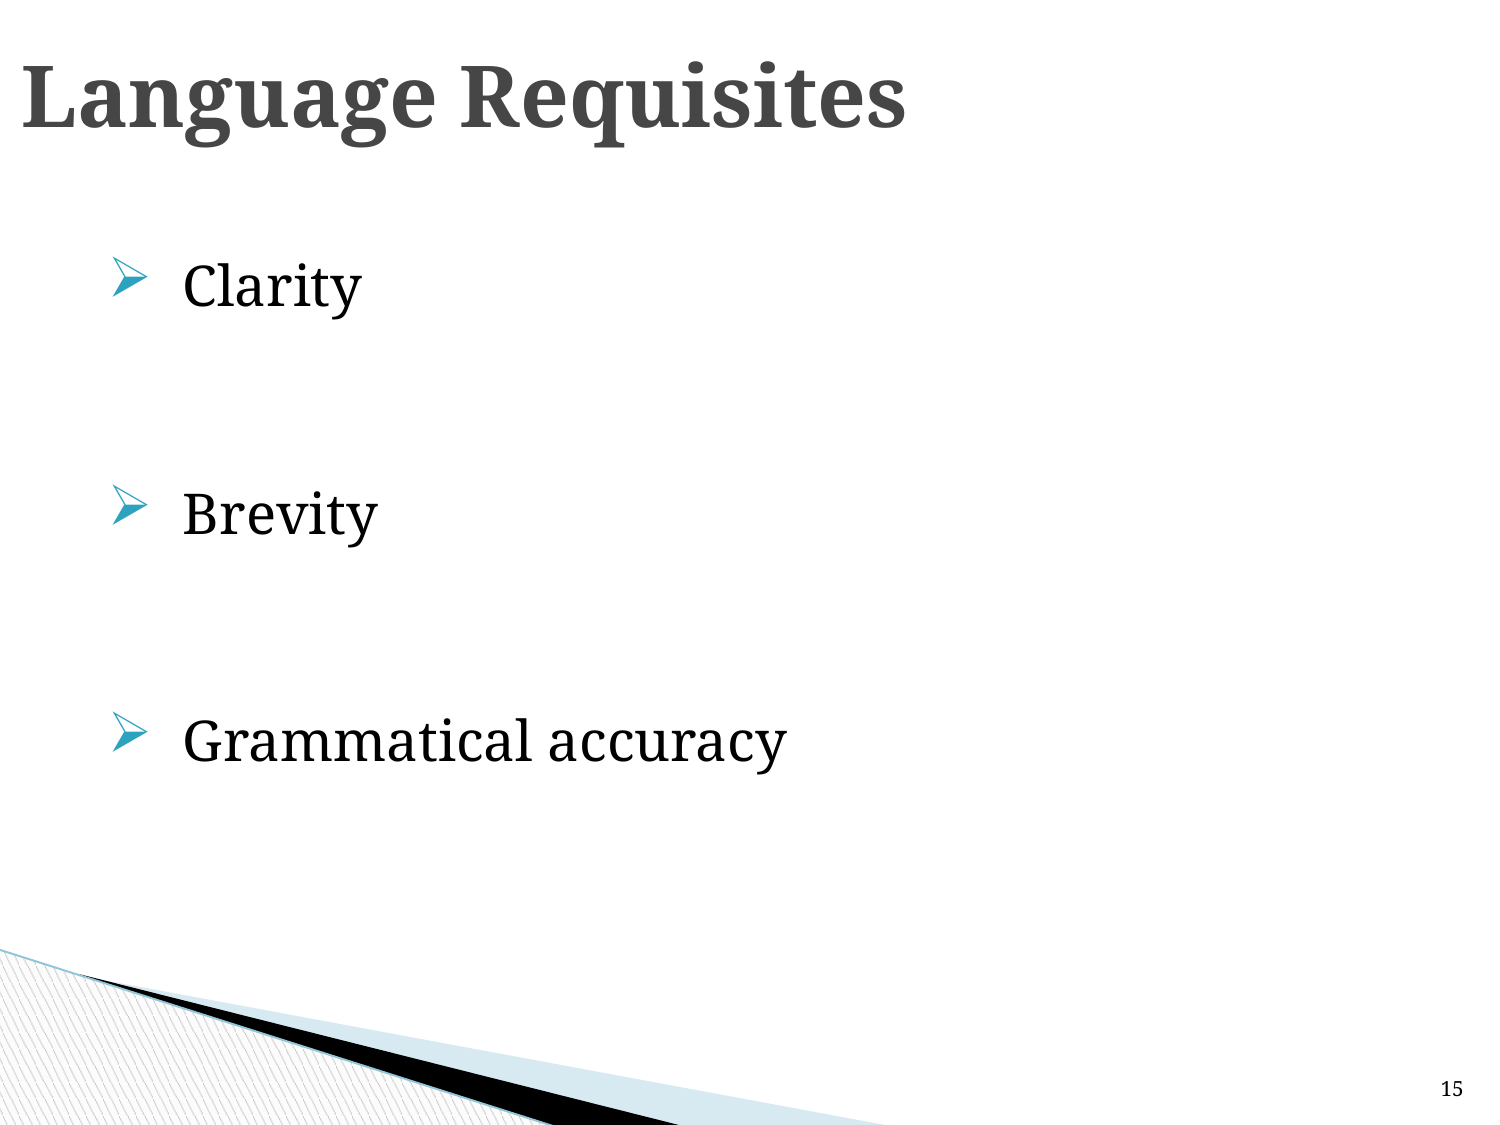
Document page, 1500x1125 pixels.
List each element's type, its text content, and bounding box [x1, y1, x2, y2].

title Language Requisites [6, 0, 1357, 188]
list Clarity Brevity Grammatical accuracy [75, 243, 1425, 986]
slide_number 15 [1418, 1051, 1479, 1112]
